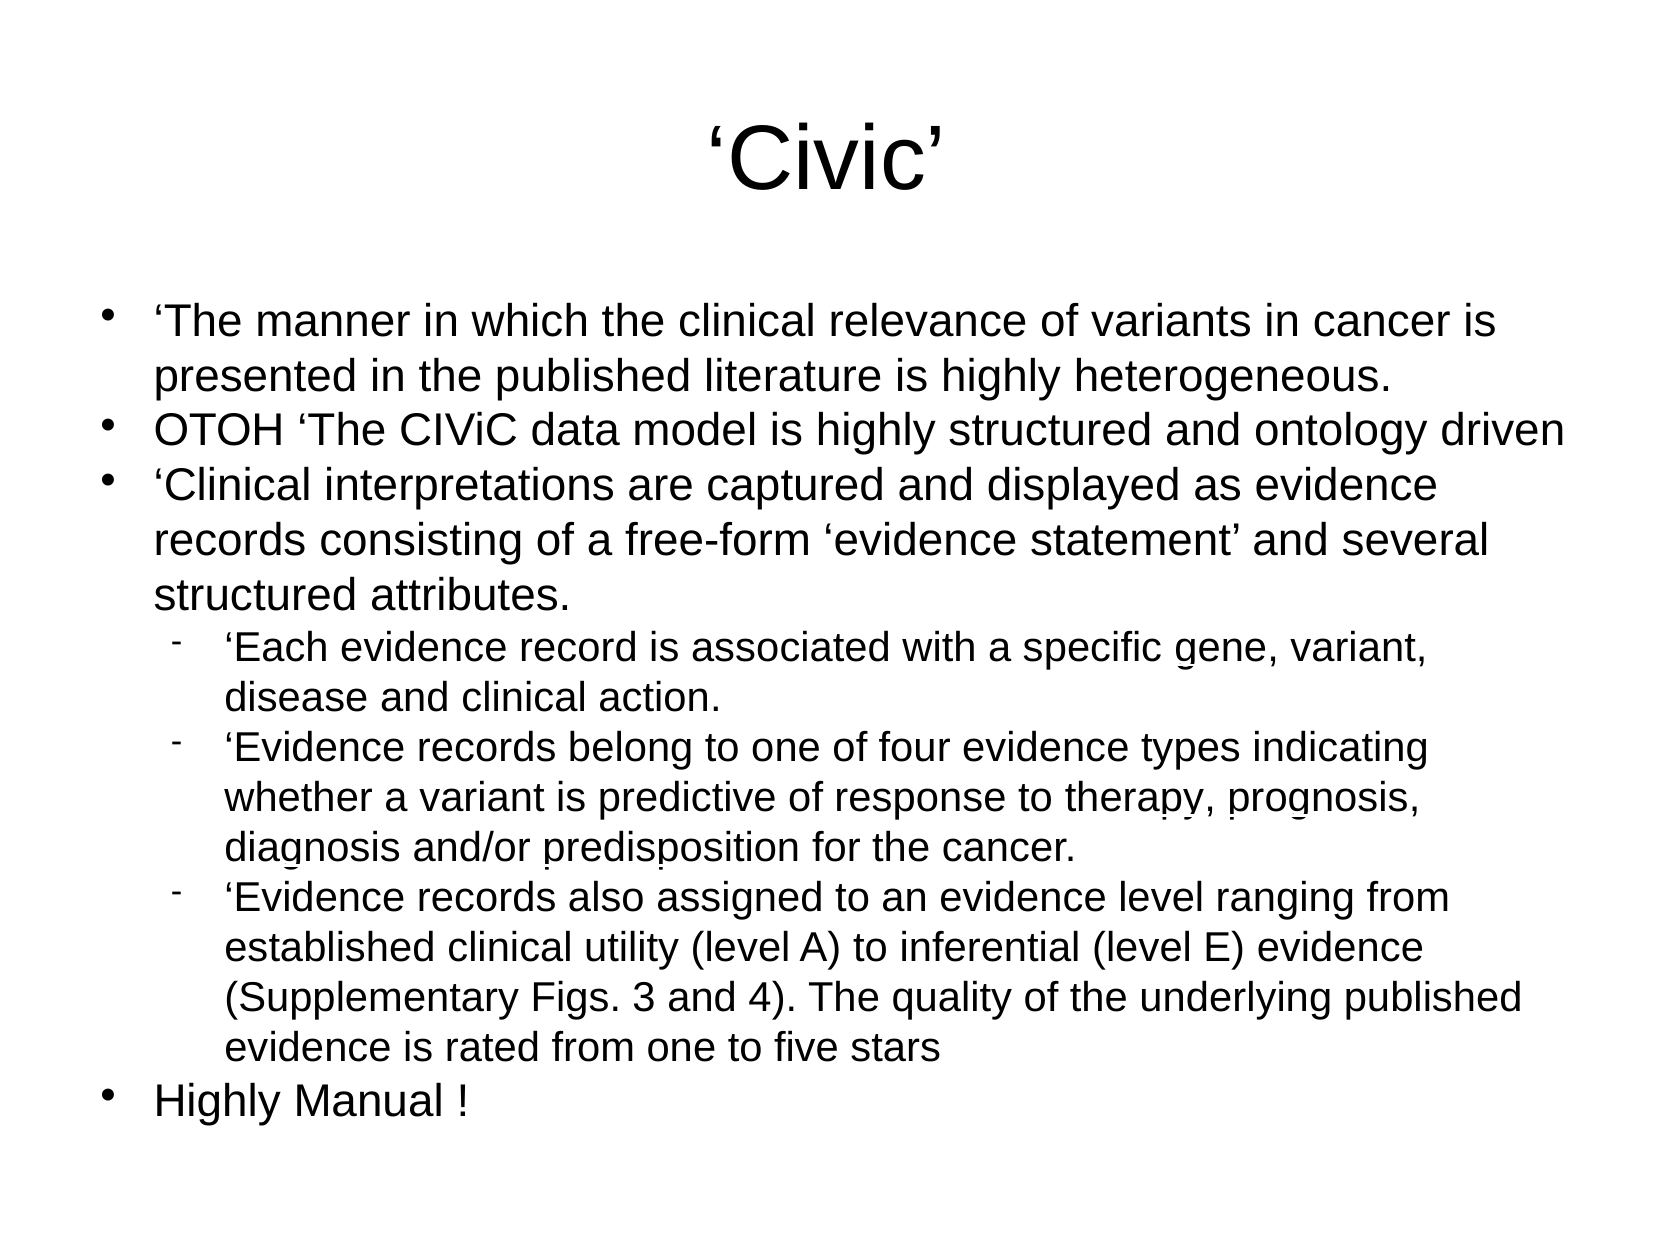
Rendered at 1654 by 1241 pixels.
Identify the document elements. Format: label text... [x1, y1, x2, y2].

text_box ‘The manner in which the clinical relevance of variants in cancer is presented in the published literature is highly heterogeneous. OTOH ‘The CIViC data model is highly structured and ontology driven ‘Clinical interpretations are captured and displayed as evidence records consisting of a free-form ‘evidence statement’ and several structured attributes. ‘Each evidence record is associated with a specific gene, variant, disease and clinical action. ‘Evidence records belong to one of four evidence types indicating whether a variant is predictive of response to therapy, prognosis, diagnosis and/or predisposition for the cancer. ‘Evidence records also assigned to an evidence level ranging from established clinical utility (level A) to inferential (level E) evidence (Supplementary Figs. 3 and 4). The quality of the underlying published evidence is rated from one to five stars Highly Manual ! [82, 290, 1571, 1010]
text_box ‘Civic’ [82, 49, 1571, 257]
